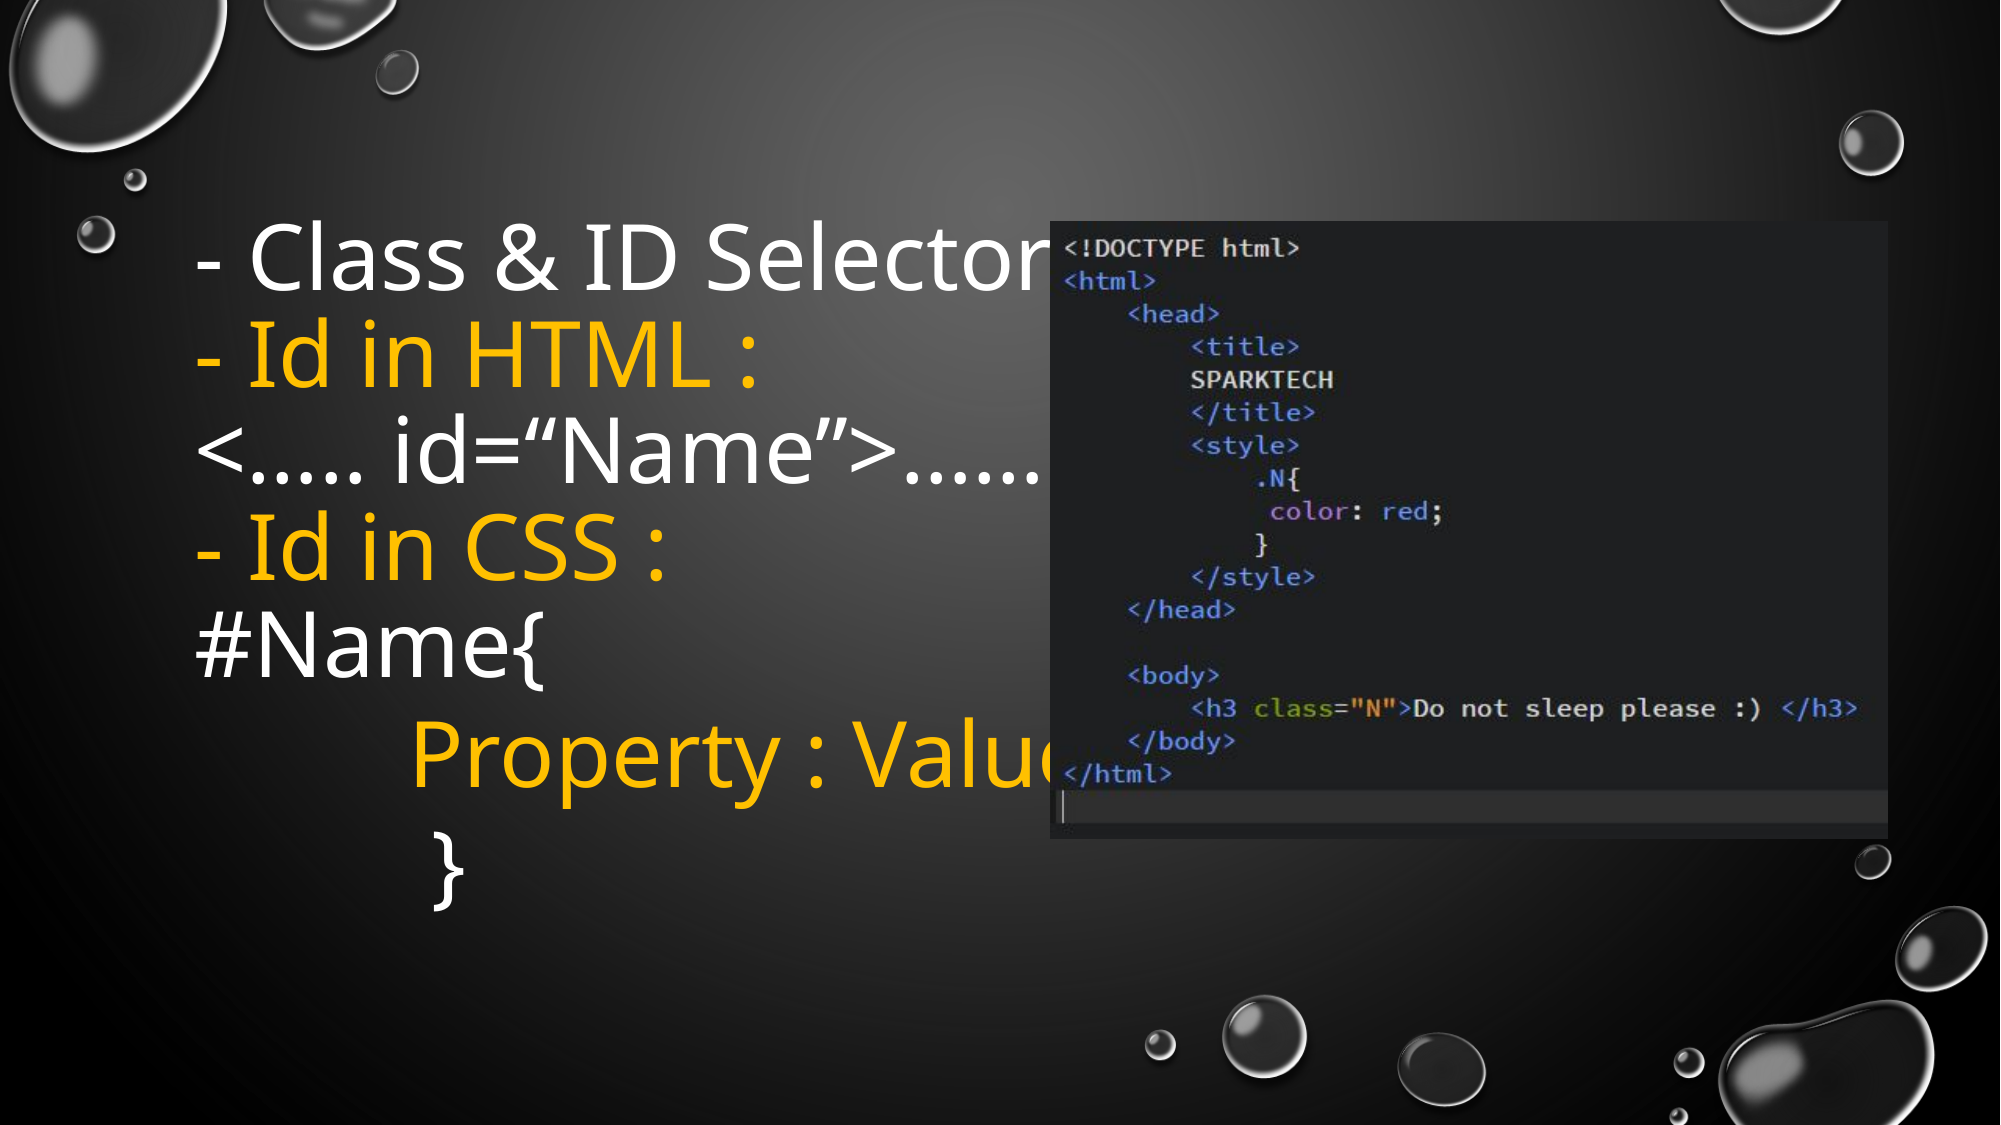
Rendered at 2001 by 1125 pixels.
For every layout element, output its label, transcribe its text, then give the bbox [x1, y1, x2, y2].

text_box - Class & ID Selector: [179, 191, 1509, 288]
text_box - Id in HTML : [179, 288, 1044, 384]
text_box <….. id=“Name”>……..</…> [179, 384, 1044, 481]
picture [0, 0, 2000, 1125]
text_box - Id in CSS : [179, 481, 1044, 578]
text_box #Name{ Property : Value ; } [179, 578, 1509, 923]
